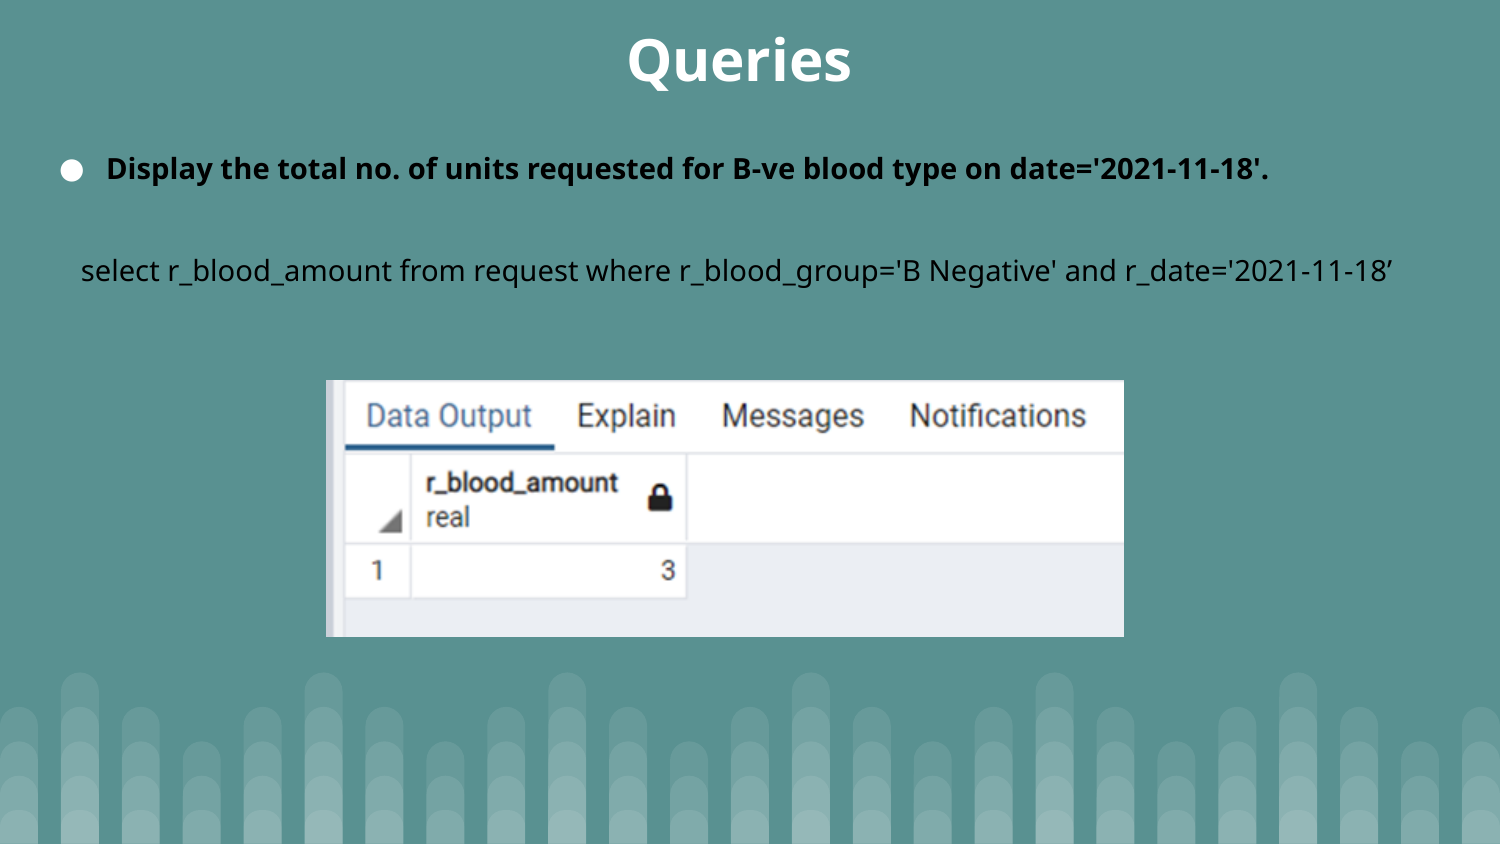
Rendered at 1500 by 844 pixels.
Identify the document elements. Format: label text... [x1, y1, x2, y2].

list select r_blood_amount from request where r_blood_group='B Negative' and r_date='2021-11-18’ [44, 232, 1431, 326]
picture [326, 380, 1124, 638]
title Queries [14, 8, 1465, 130]
list Display the total no. of units requested for B-ve blood type on date='2021-11-18'. [44, 129, 1465, 213]
